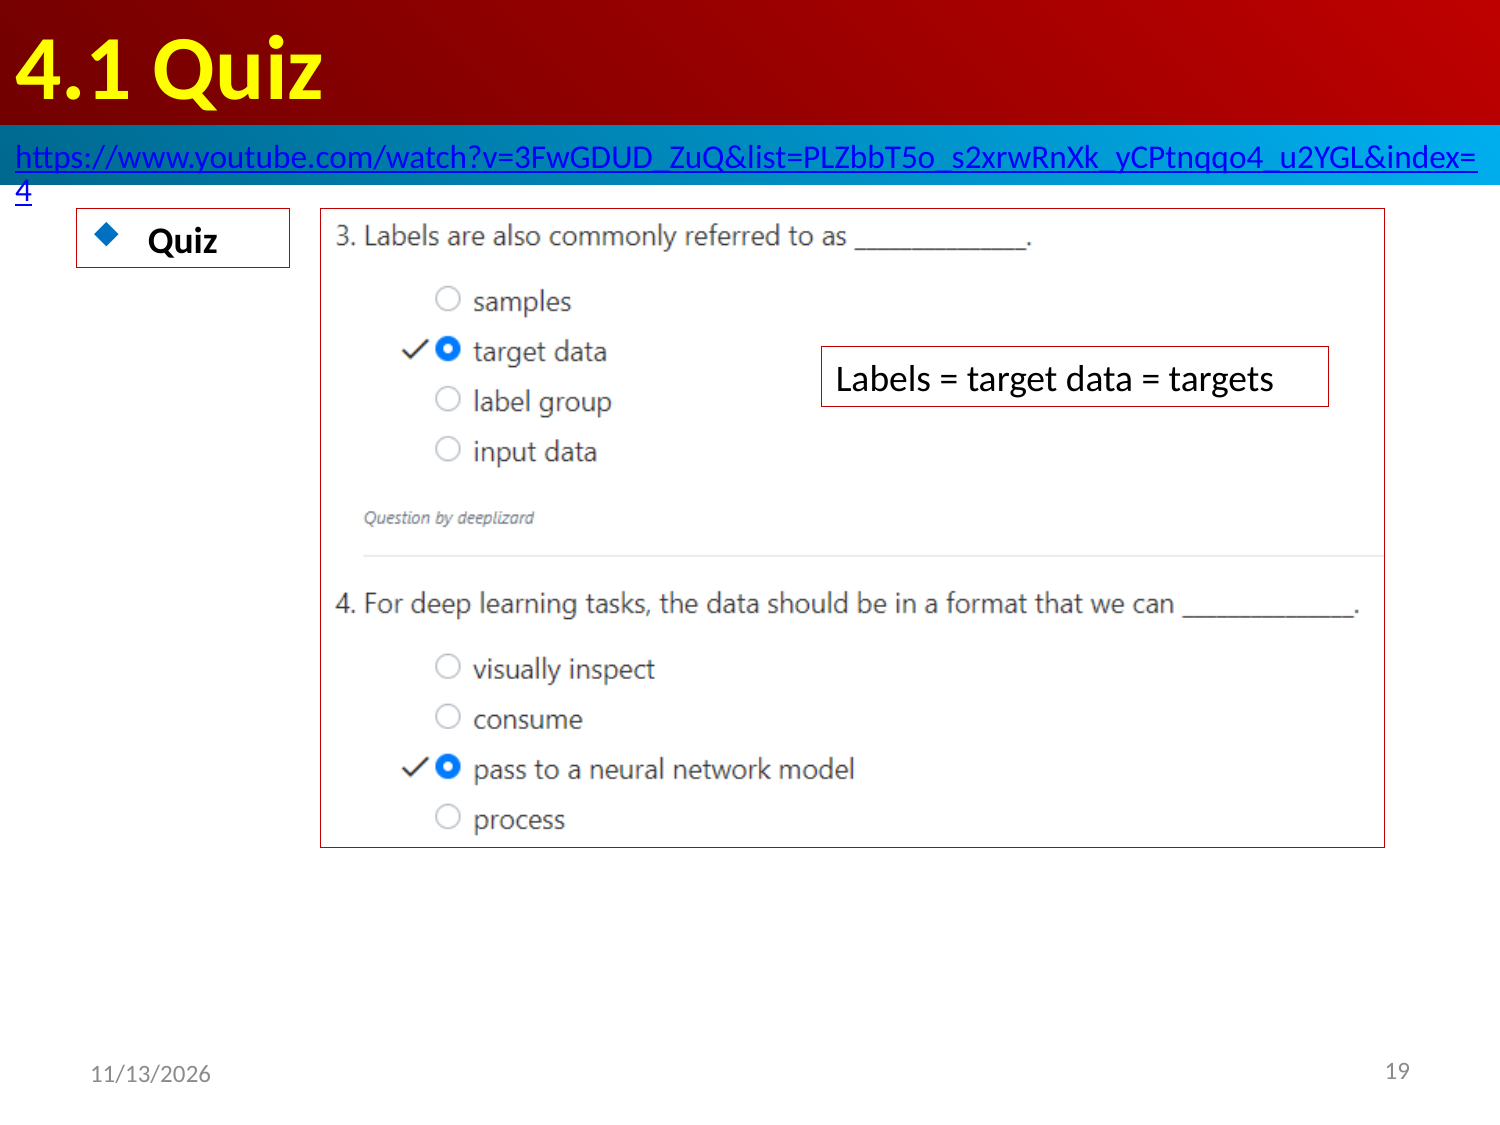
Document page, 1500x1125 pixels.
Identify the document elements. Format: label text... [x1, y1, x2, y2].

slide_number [75, 1042, 425, 1103]
title 4.1 Quiz [0, 0, 1500, 125]
picture [320, 207, 1385, 848]
slide_number 19 [1074, 1039, 1425, 1100]
subtitle Quiz [76, 208, 290, 268]
text_box https://www.youtube.com/watch?v=3FwGDUD_ZuQ&list=PLZbbT5o_s2xrwRnXk_yCPtnqqo4_u2YGL&index=4 [0, 125, 1500, 185]
